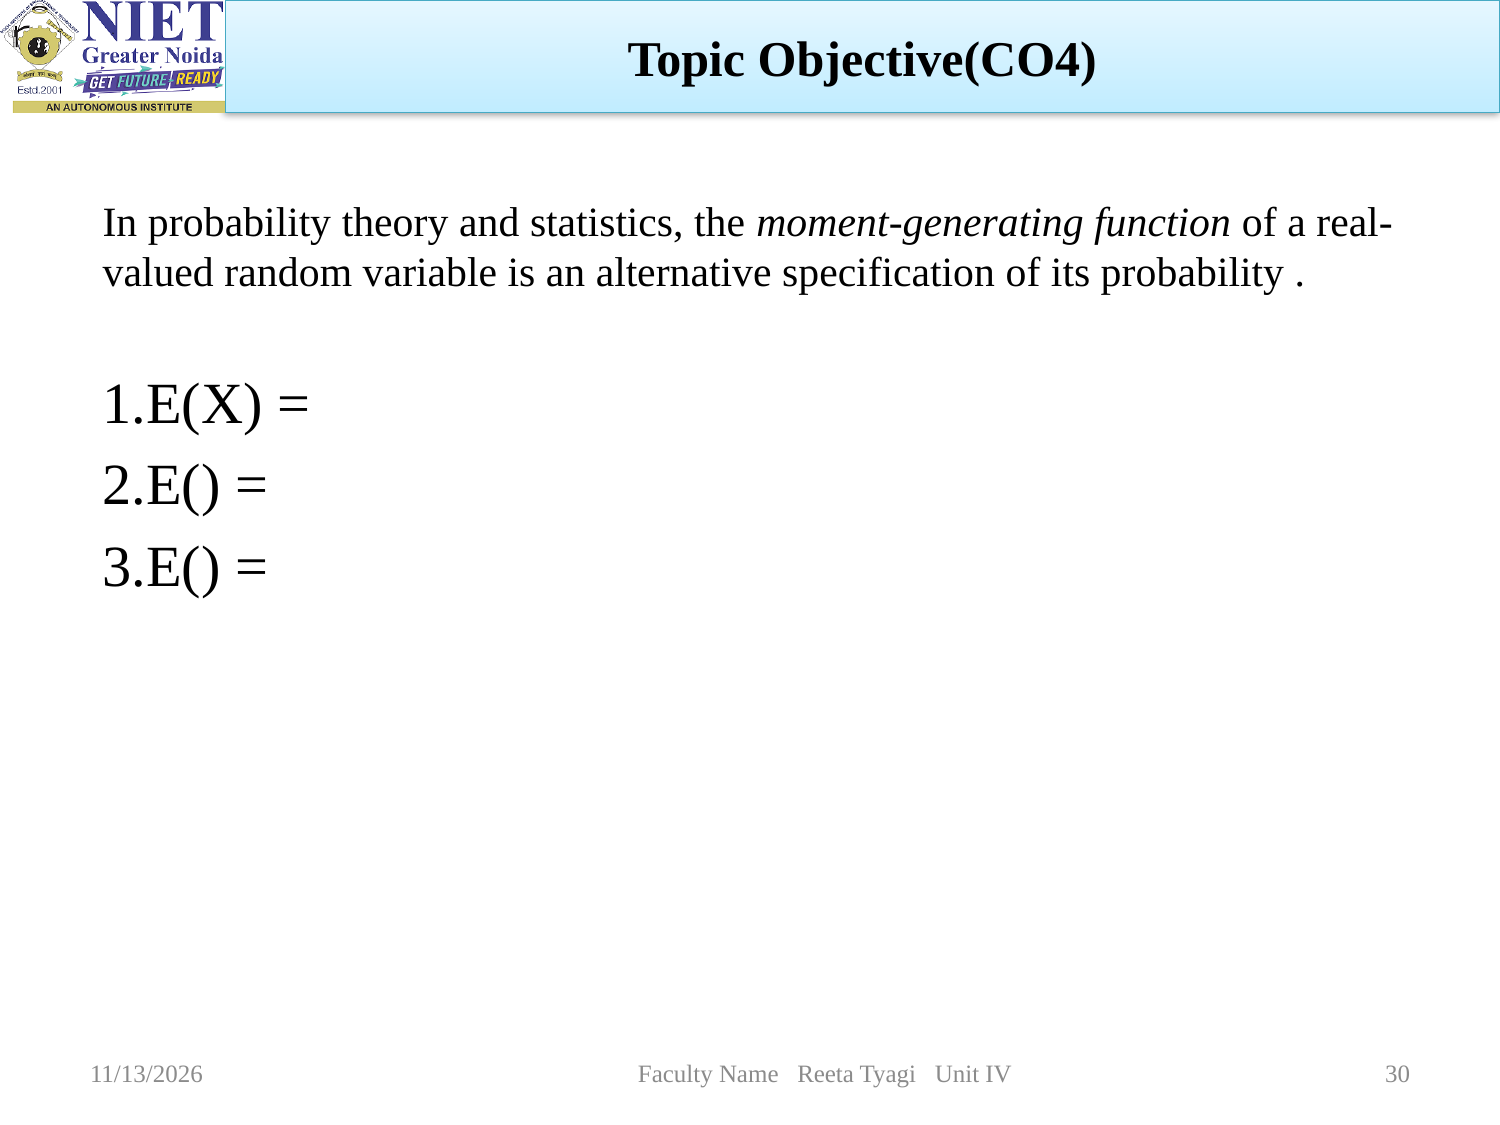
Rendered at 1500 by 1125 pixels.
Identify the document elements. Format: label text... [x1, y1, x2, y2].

footer Faculty Name Reeta Tyagi Unit IV [425, 1042, 1074, 1103]
picture [0, 0, 226, 113]
text_box Topic Objective(CO4) [226, 0, 1500, 113]
slide_number 30 [1074, 1042, 1425, 1103]
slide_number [75, 1042, 425, 1103]
